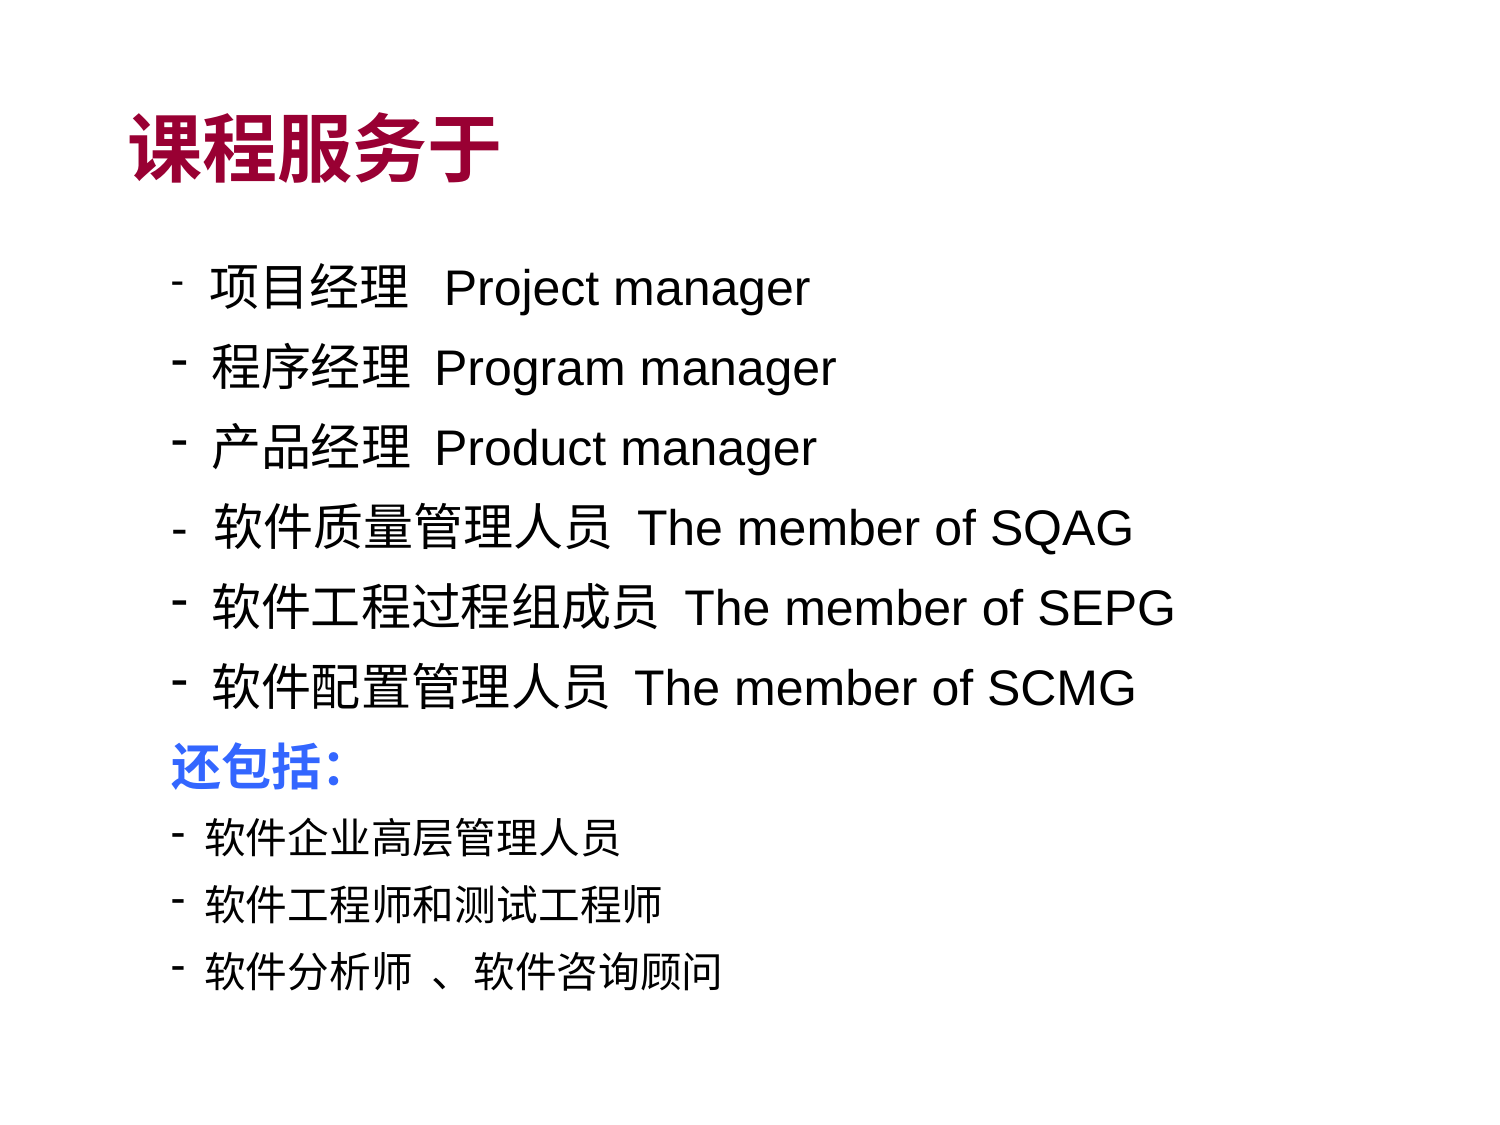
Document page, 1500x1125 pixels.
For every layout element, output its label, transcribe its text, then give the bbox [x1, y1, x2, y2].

text_box 课程服务于 [112, 90, 1377, 202]
text_box 项目经理 Project manager 程序经理 Program manager 产品经理 Product manager - 软件质量管理人员 The member of SQAG 软件工程过程组成员 The member of SEPG 软件配置管理人员 The member of SCMG 还包括： 软件企业高层管理人员 软件工程师和测试工程师 软件分析师 、软件咨询顾问 [171, 255, 1223, 996]
